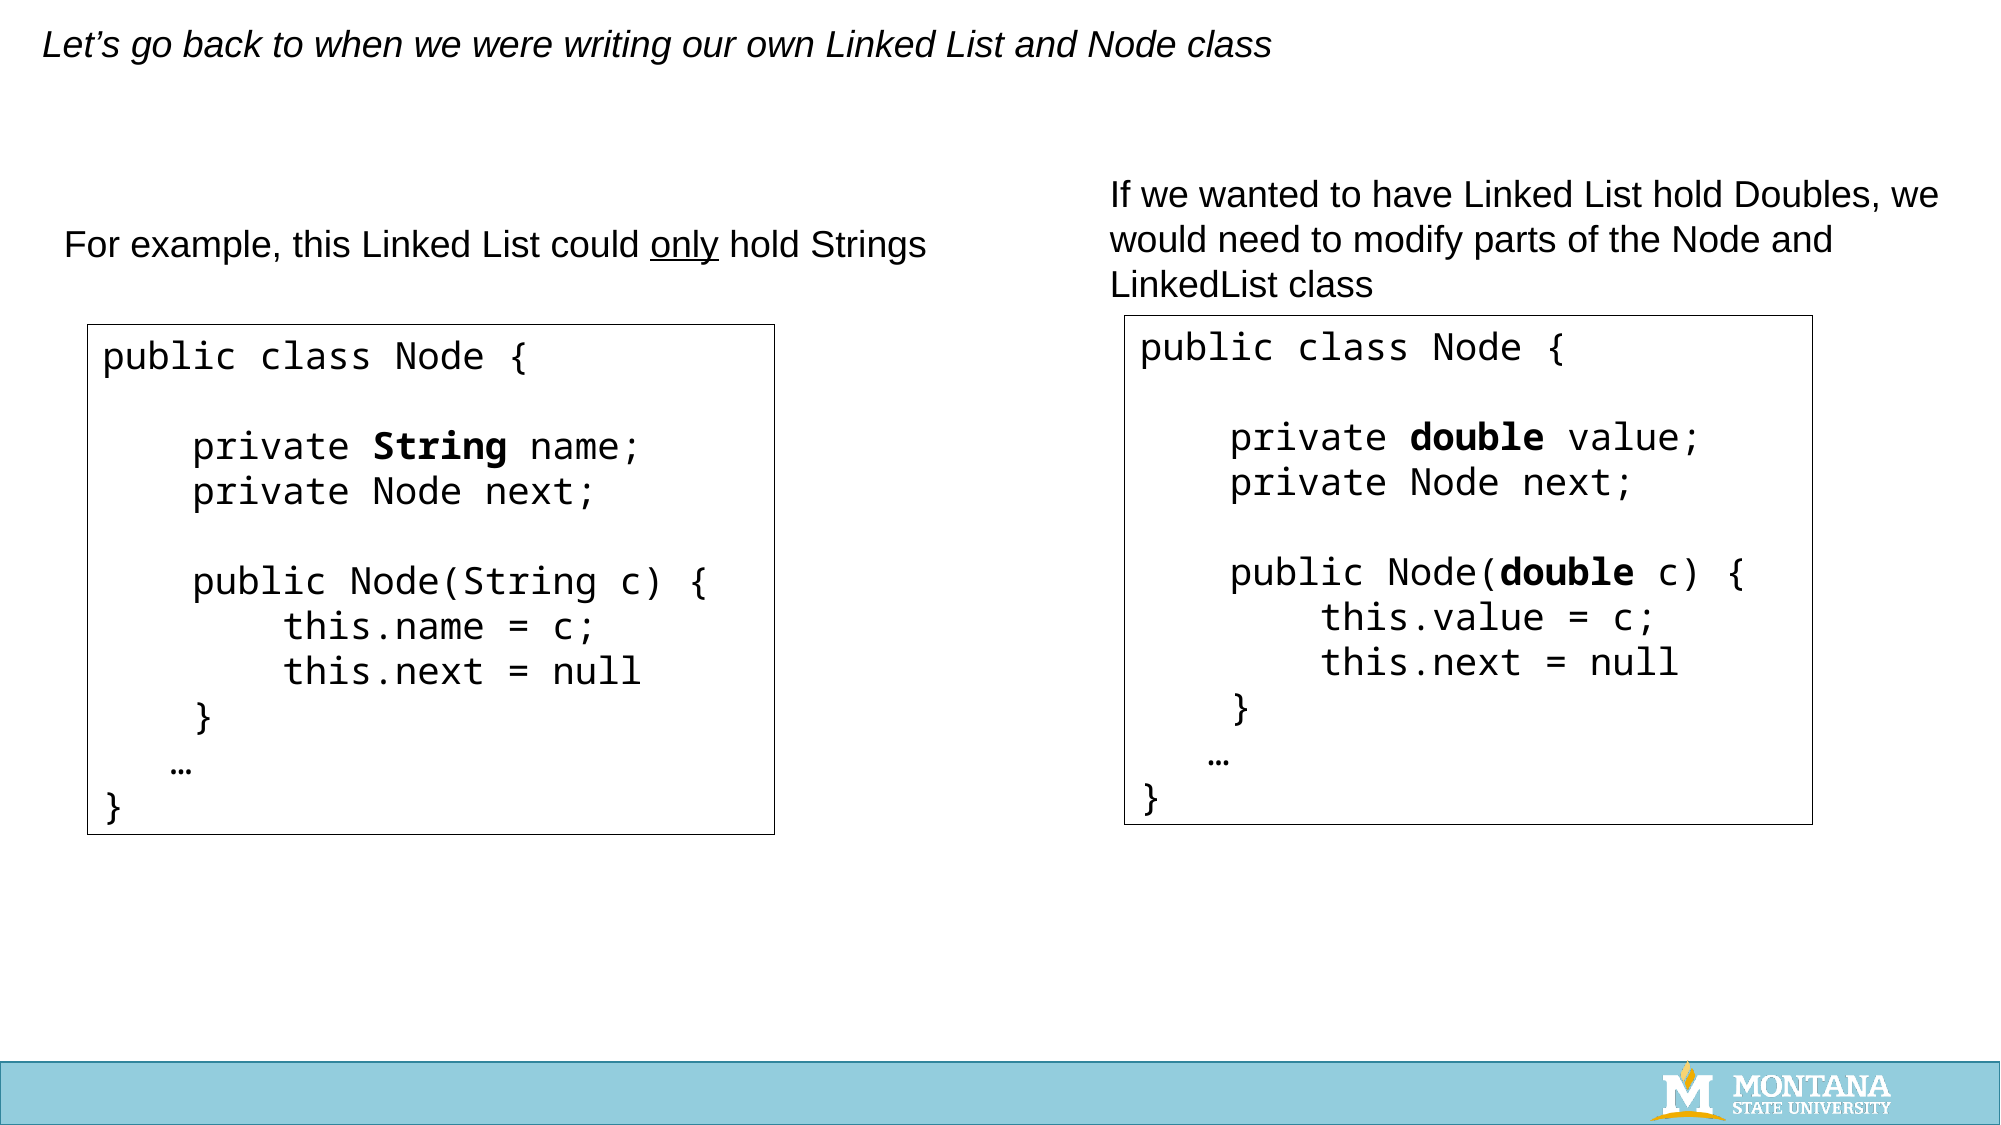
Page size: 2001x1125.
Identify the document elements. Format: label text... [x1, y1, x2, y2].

text_box Let’s go back to when we were writing our own Linked List and Node class [27, 12, 1288, 73]
text_box public class Node { private double value; private Node next; public Node(double c) { this.value = c; this.next = null } … } [1124, 315, 1813, 825]
text_box public class Node { private String name; private Node next; public Node(String c) { this.name = c; this.next = null } … } [87, 324, 775, 835]
picture [1649, 1060, 1892, 1122]
text_box If we wanted to have Linked List hold Doubles, we would need to modify parts of the Node and LinkedList class [1095, 162, 1985, 313]
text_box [1892, 1060, 2000, 1125]
text_box For example, this Linked List could only hold Strings [48, 212, 942, 273]
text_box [0, 1060, 1647, 1125]
